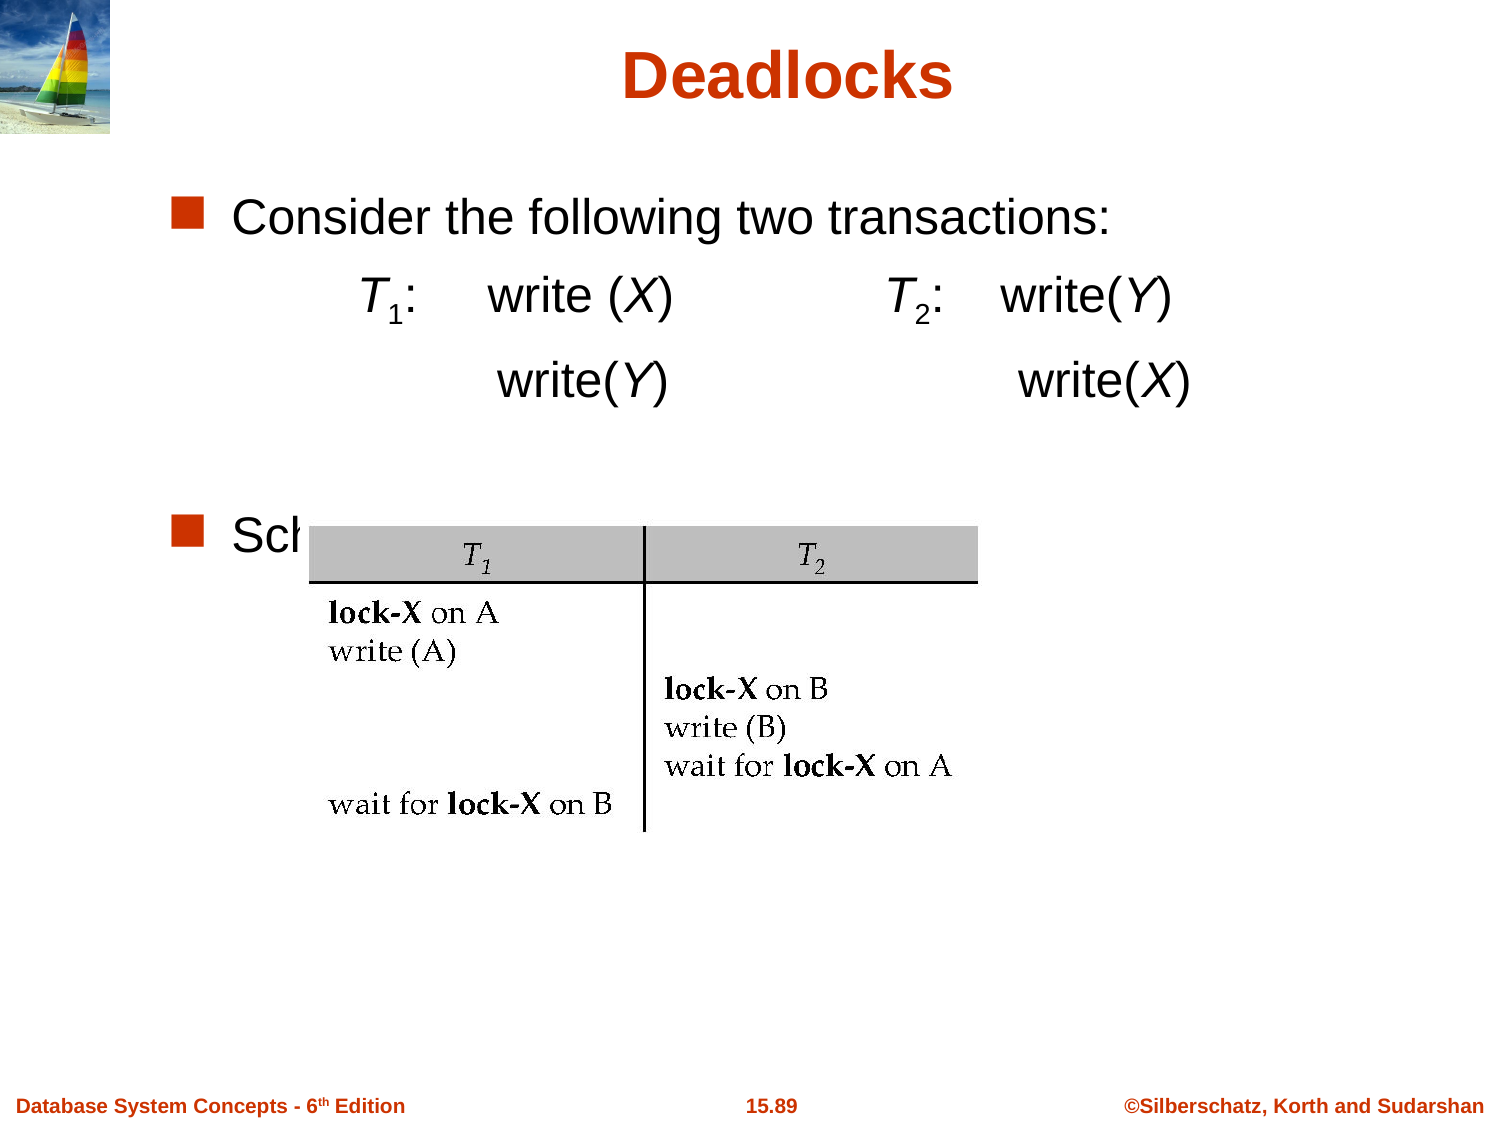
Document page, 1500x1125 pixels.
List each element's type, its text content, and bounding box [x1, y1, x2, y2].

list Consider the following two transactions: T1: write (X) T2: write(Y) write(Y) write(X) Schedule with deadlock [159, 176, 1418, 982]
picture [0, 0, 110, 134]
title Deadlocks [125, 18, 1452, 120]
picture [300, 511, 990, 851]
